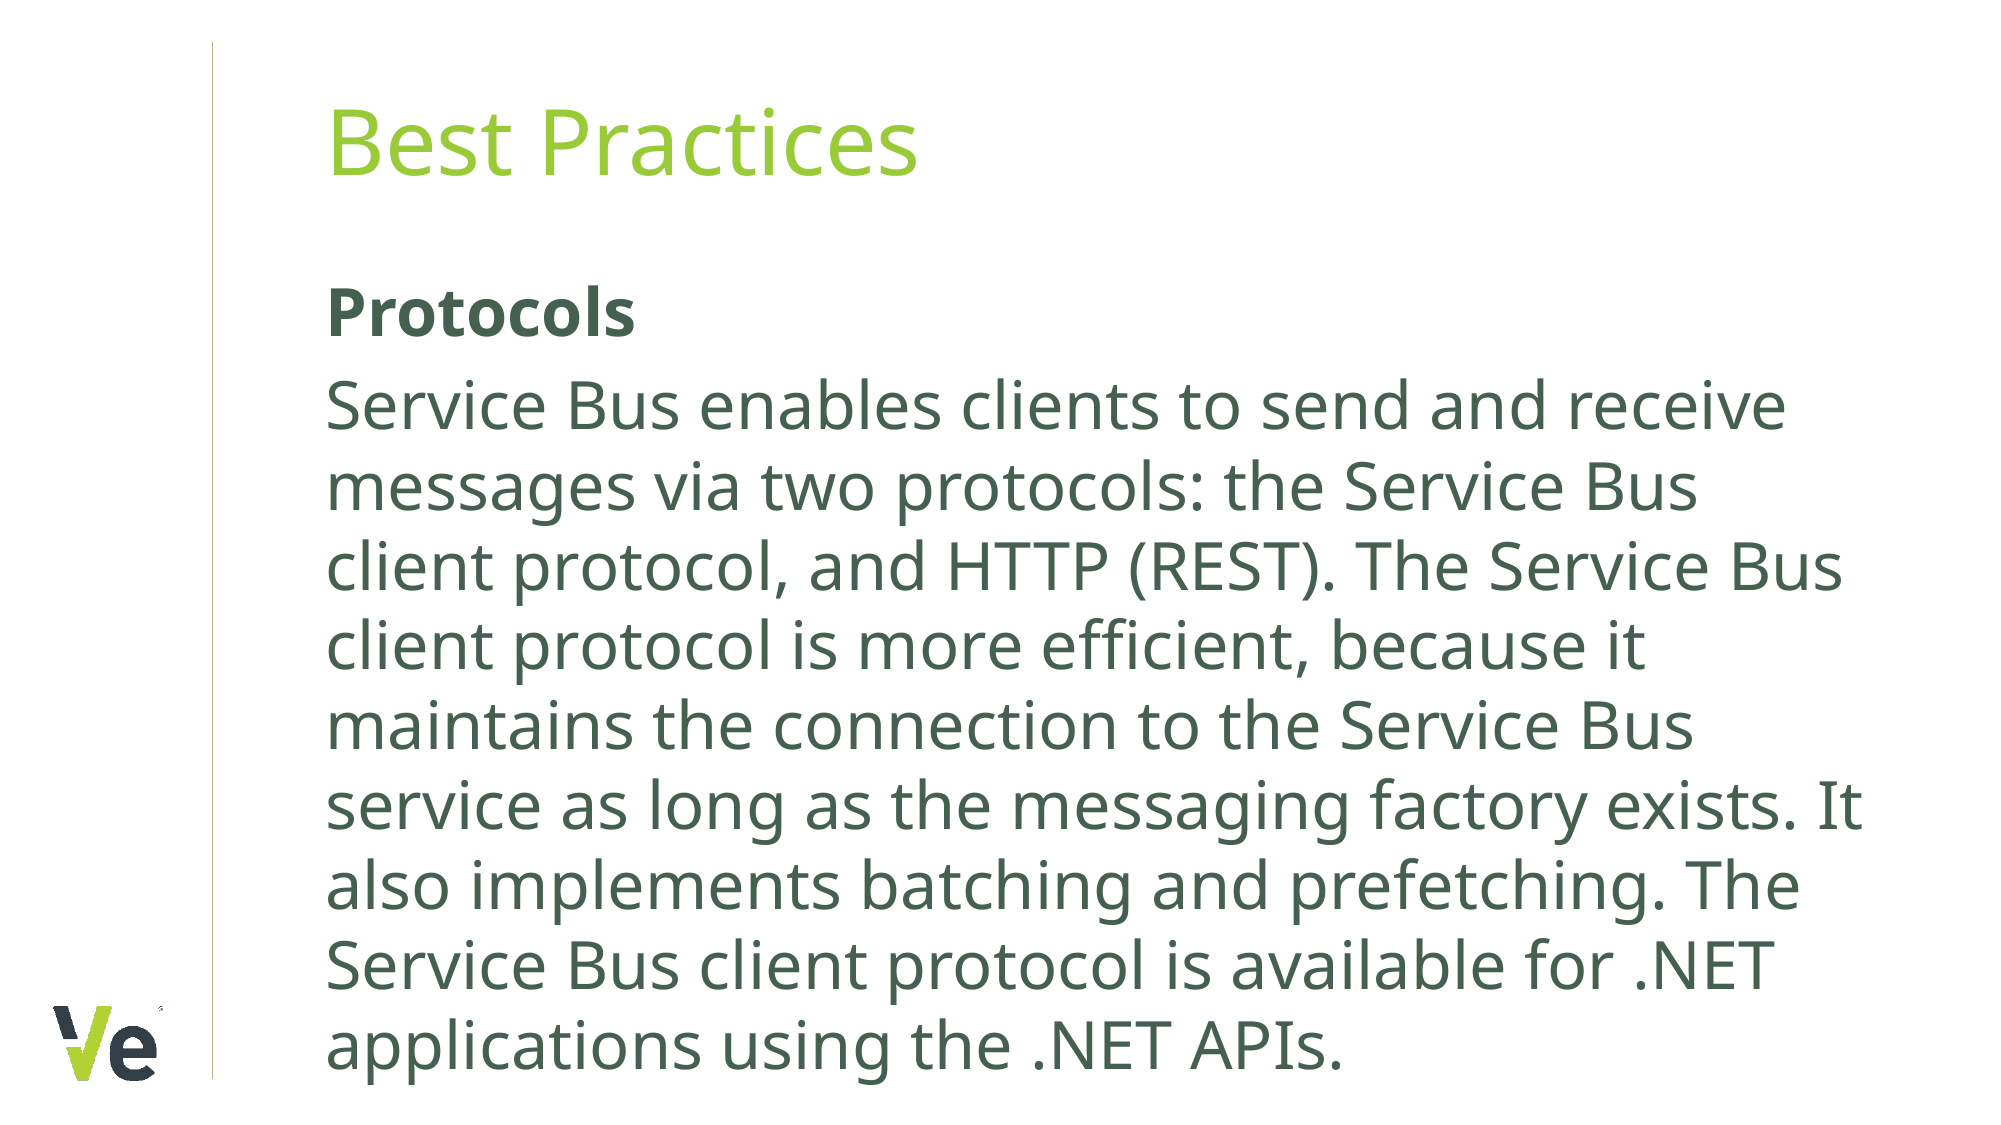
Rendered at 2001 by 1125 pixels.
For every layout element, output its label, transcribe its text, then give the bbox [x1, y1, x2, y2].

title Best Practices [310, 45, 1900, 233]
picture [53, 1006, 163, 1081]
list Protocols Service Bus enables clients to send and receive messages via two protocols: the Service Bus client protocol, and HTTP (REST). The Service Bus client protocol is more efficient, because it maintains the connection to the Service Bus service as long as the messaging factory exists. It also implements batching and prefetching. The Service Bus client protocol is available for .NET applications using the .NET APIs. [310, 262, 1900, 1080]
